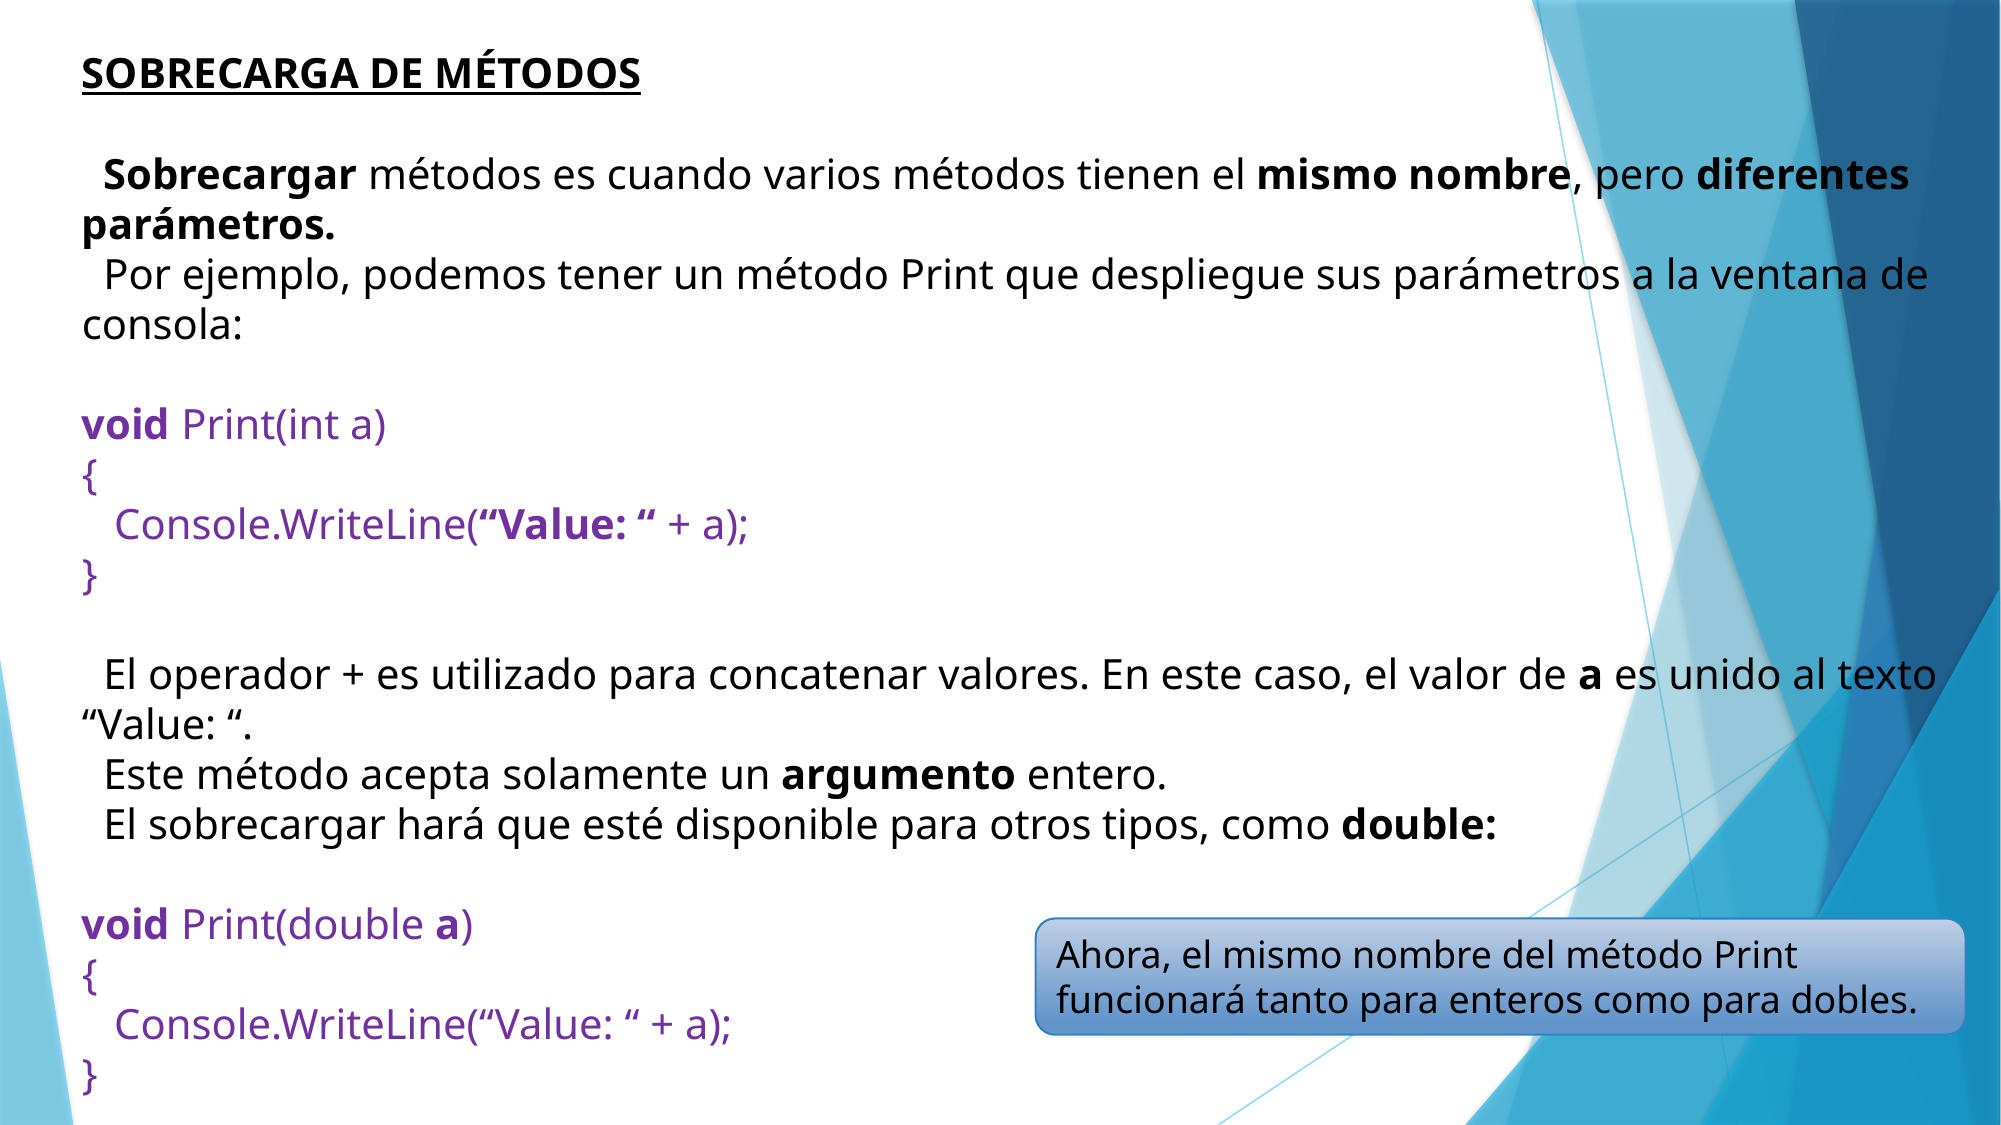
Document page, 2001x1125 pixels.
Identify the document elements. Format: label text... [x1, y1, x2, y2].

text_box SOBRECARGA DE MÉTODOS Sobrecargar métodos es cuando varios métodos tienen el mismo nombre, pero diferentes parámetros. Por ejemplo, podemos tener un método Print que despliegue sus parámetros a la ventana de consola: void Print(int a) { Console.WriteLine(“Value: “ + a); } El operador + es utilizado para concatenar valores. En este caso, el valor de a es unido al texto “Value: “. Este método acepta solamente un argumento entero. El sobrecargar hará que esté disponible para otros tipos, como double: void Print(double a) { Console.WriteLine(“Value: “ + a); } [67, 39, 2000, 1106]
text_box Ahora, el mismo nombre del método Print funcionará tanto para enteros como para dobles. [1034, 917, 1967, 1036]
